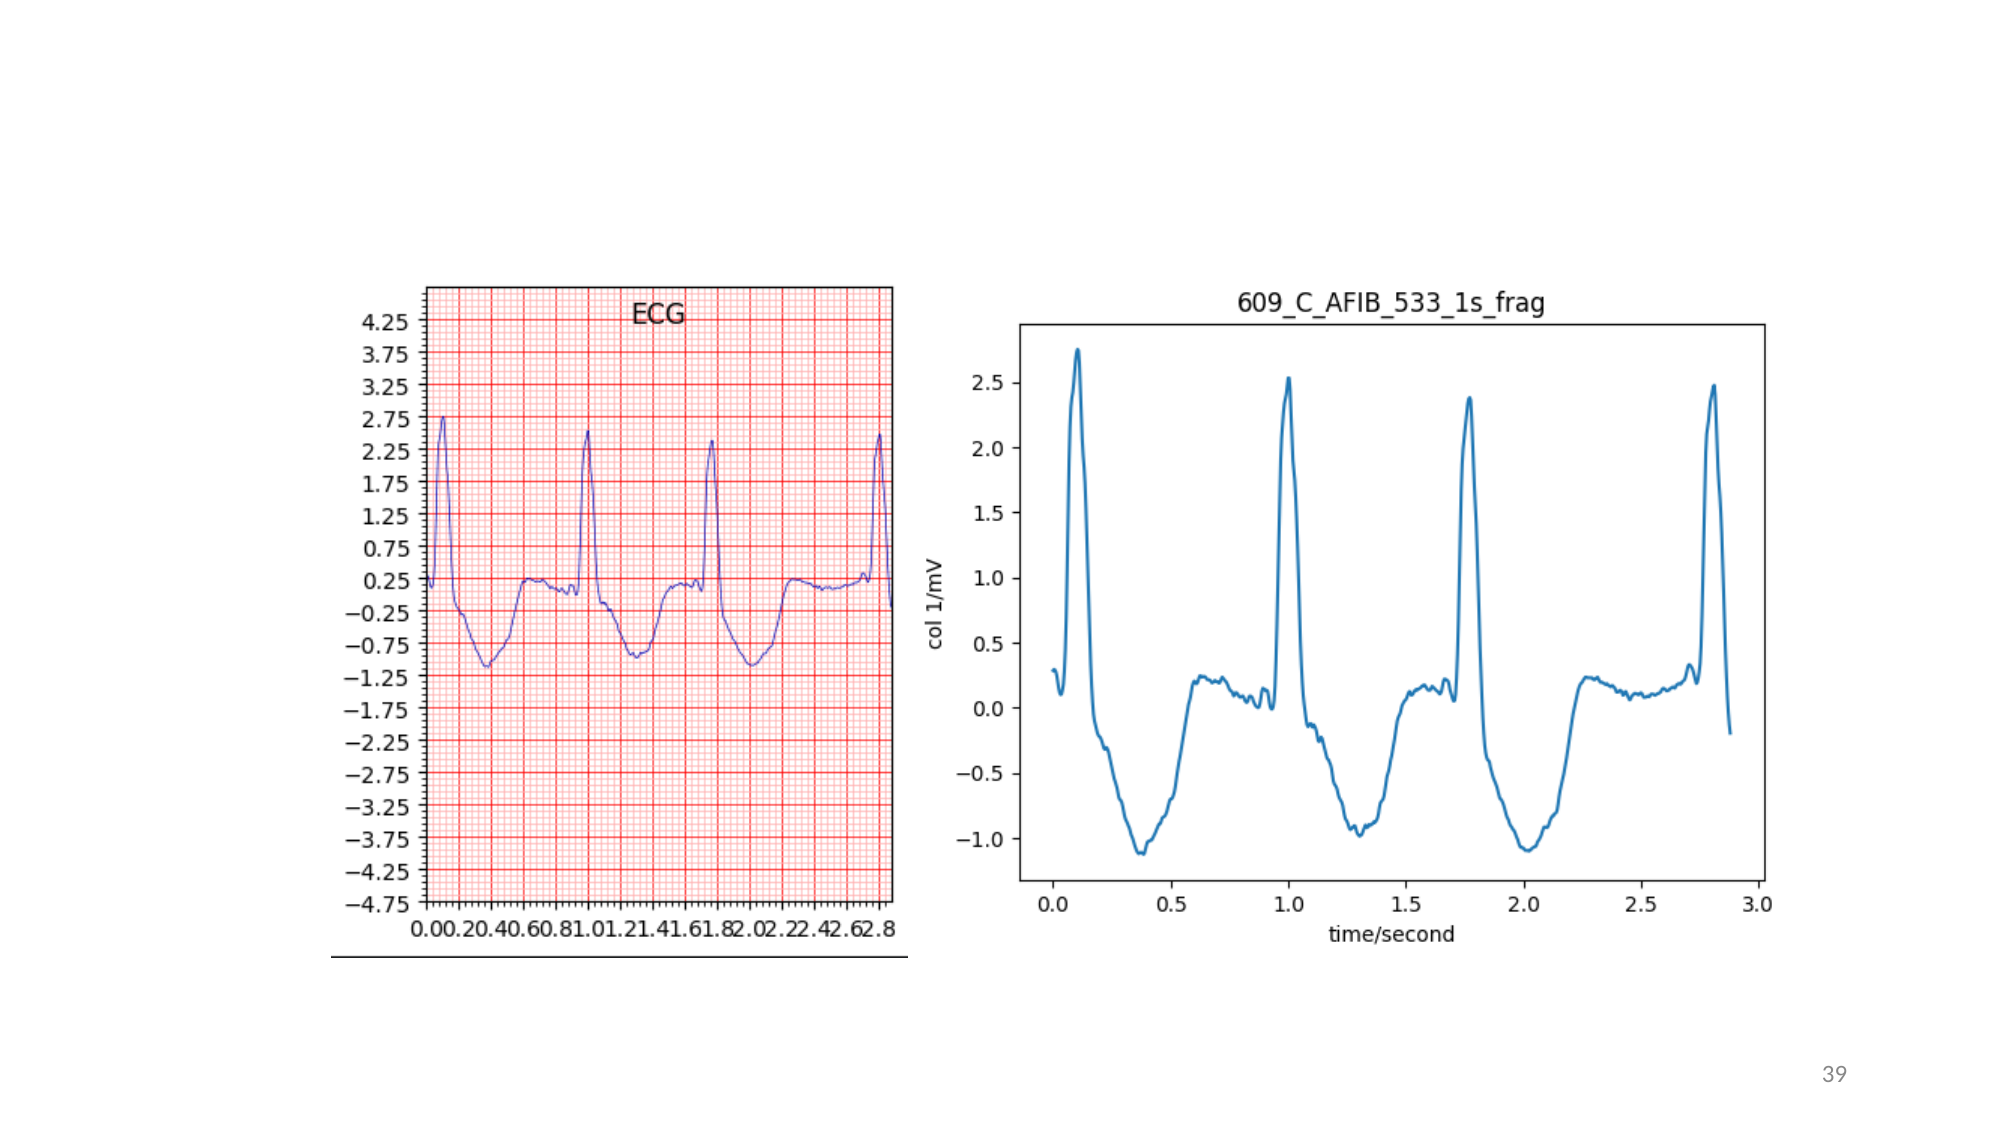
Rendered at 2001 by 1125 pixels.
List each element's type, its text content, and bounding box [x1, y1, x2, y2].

picture [910, 276, 1790, 960]
slide_number ‹#› [1412, 1042, 1863, 1103]
picture [331, 274, 909, 958]
